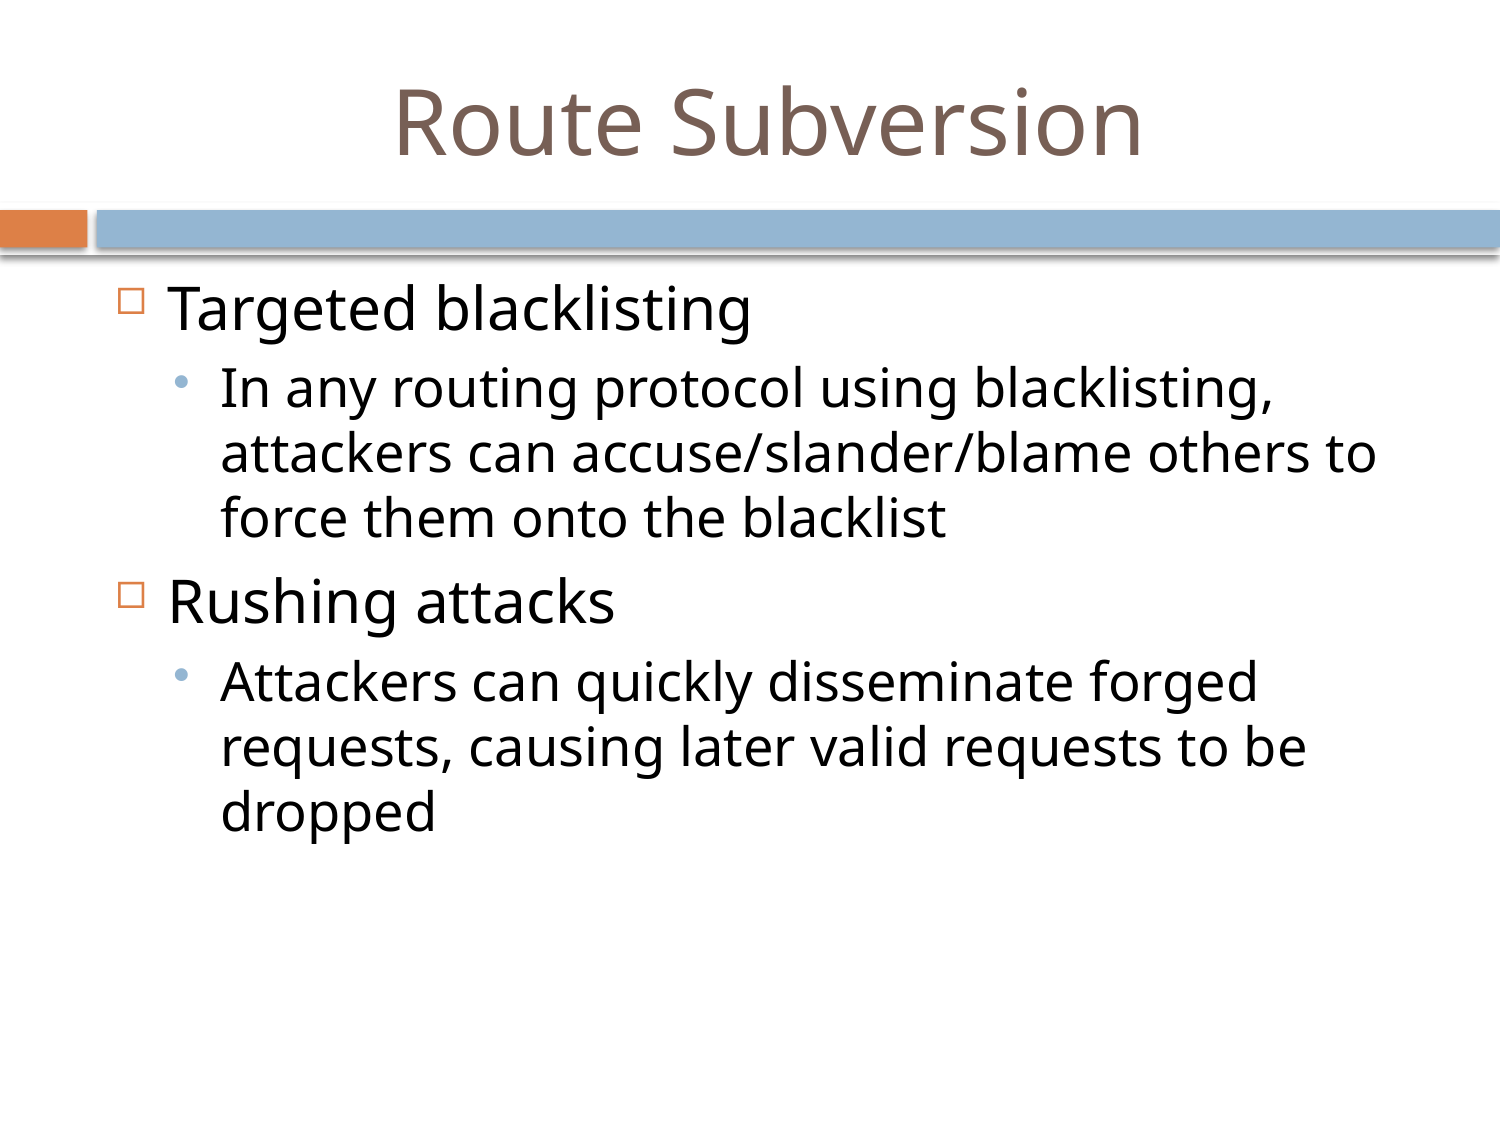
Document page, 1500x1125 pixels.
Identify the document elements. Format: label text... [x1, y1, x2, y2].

list Targeted blacklisting In any routing protocol using blacklisting, attackers can accuse/slander/blame others to force them onto the blacklist Rushing attacks Attackers can quickly disseminate forged requests, causing later valid requests to be dropped [100, 262, 1438, 1000]
title Route Subversion [100, 37, 1438, 200]
